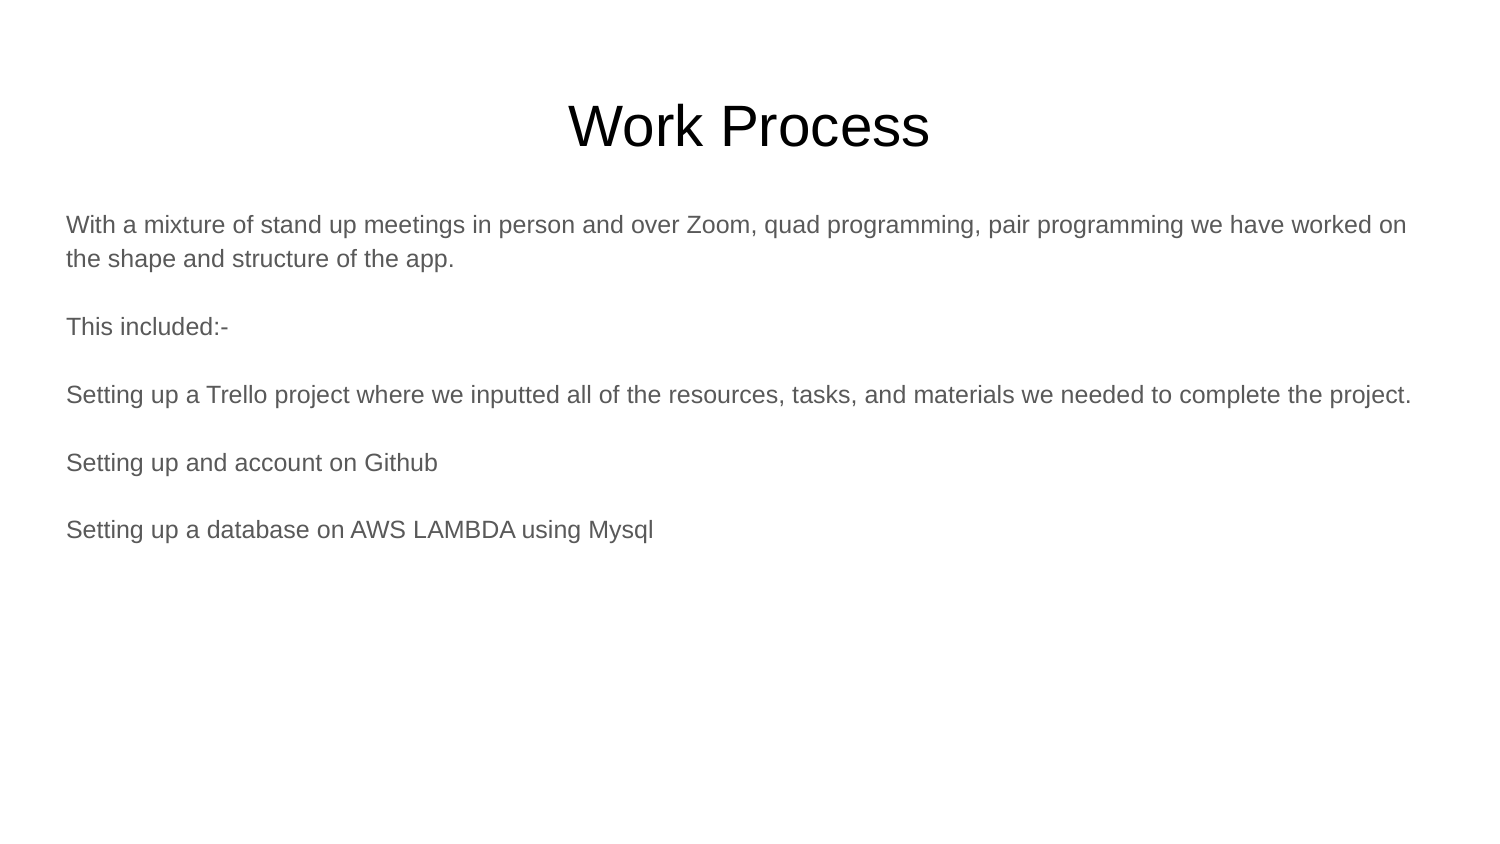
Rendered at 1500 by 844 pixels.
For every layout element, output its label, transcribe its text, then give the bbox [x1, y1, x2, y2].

title Work Process [51, 72, 1449, 167]
list With a mixture of stand up meetings in person and over Zoom, quad programming, pair programming we have worked on the shape and structure of the app. This included:- Setting up a Trello project where we inputted all of the resources, tasks, and materials we needed to complete the project. Setting up and account on Github Setting up a database on AWS LAMBDA using Mysql [51, 189, 1449, 750]
